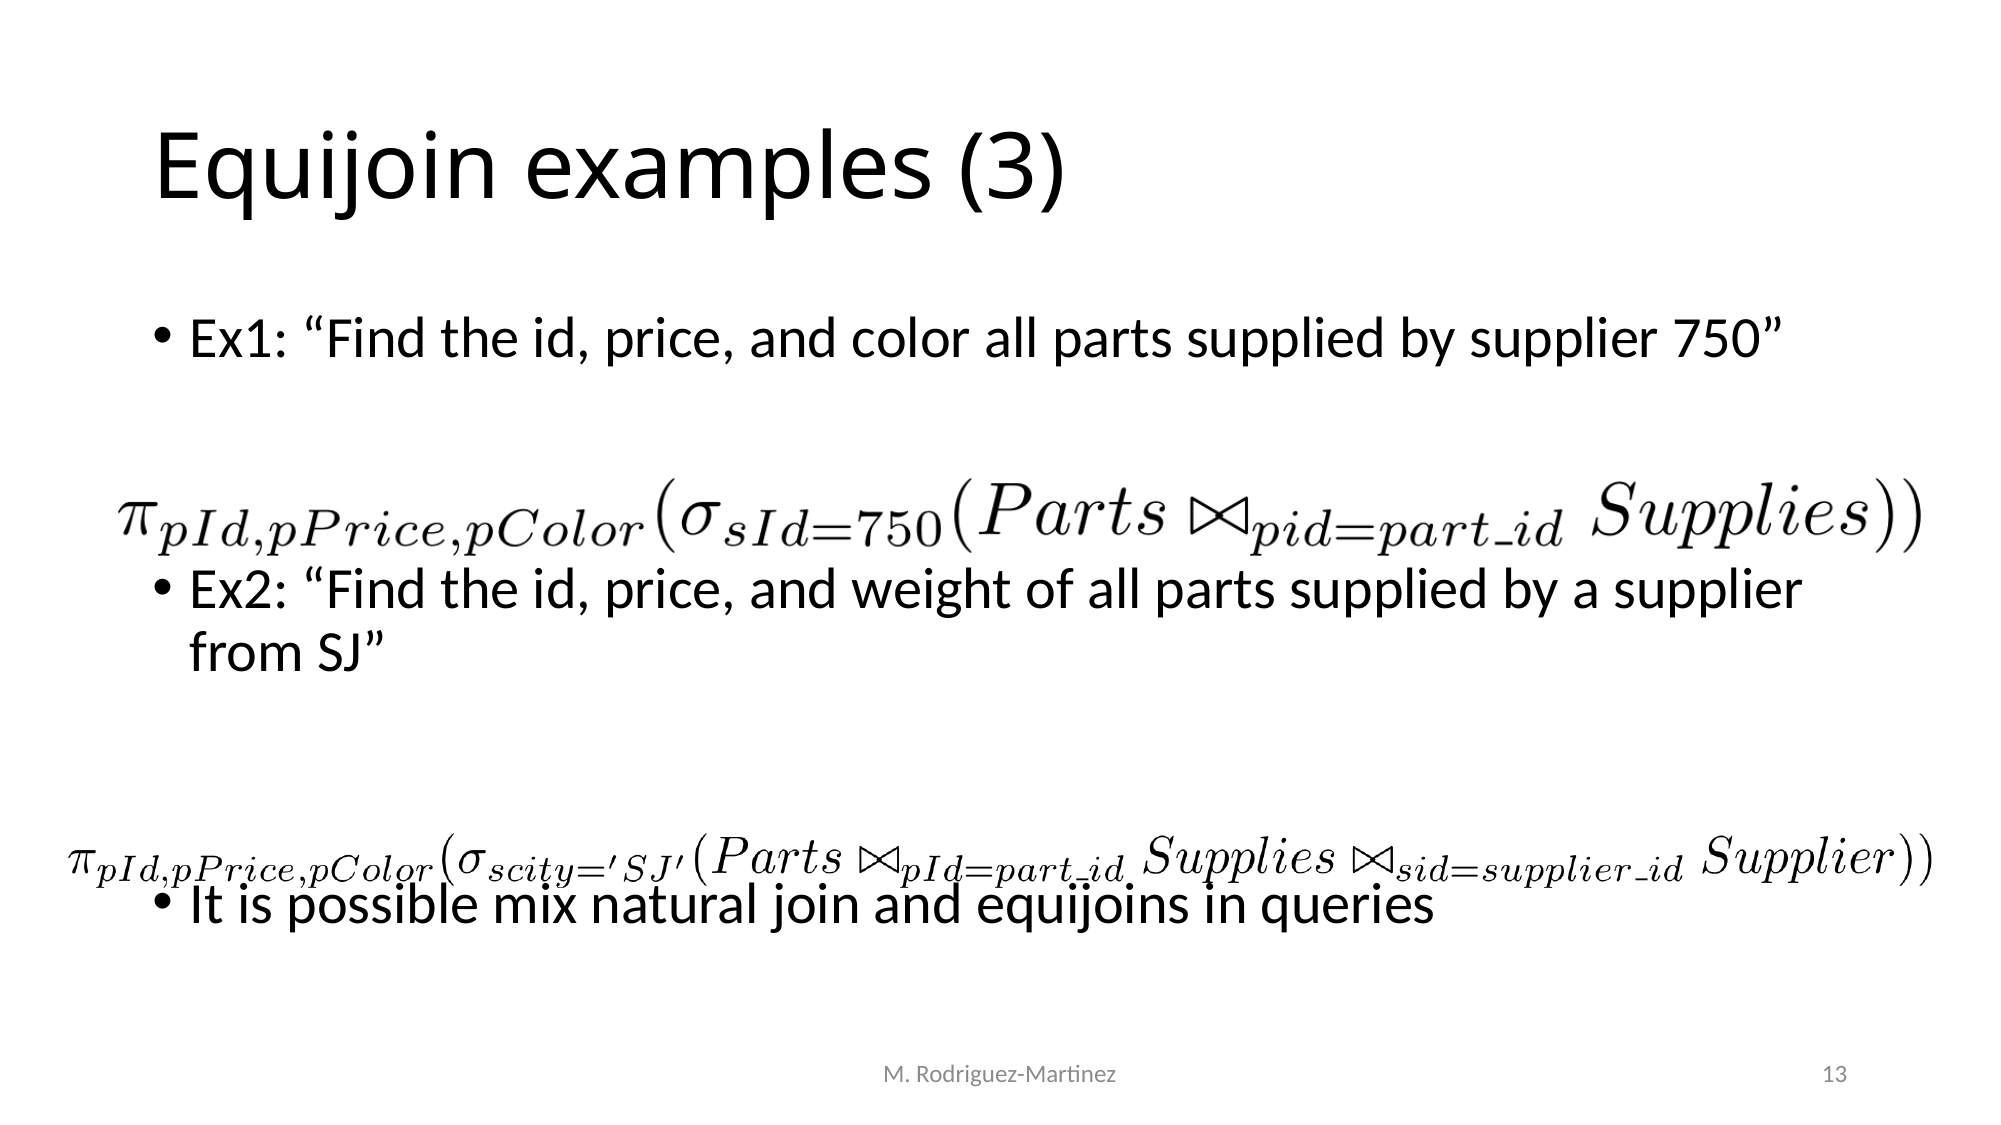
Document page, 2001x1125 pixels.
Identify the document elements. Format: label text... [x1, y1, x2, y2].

footer M. Rodriguez-Martinez [662, 1042, 1338, 1103]
list Ex1: “Find the id, price, and color all parts supplied by supplier 750” Ex2: “Find the id, price, and weight of all parts supplied by a supplier from SJ” It is possible mix natural join and equijoins in queries [137, 888, 1863, 1014]
slide_number 13 [1412, 1042, 1863, 1103]
list Ex1: “Find the id, price, and color all parts supplied by supplier 750” Ex2: “Find the id, price, and weight of all parts supplied by a supplier from SJ” It is possible mix natural join and equijoins in queries [137, 299, 1863, 477]
picture [68, 832, 1932, 888]
list Ex1: “Find the id, price, and color all parts supplied by supplier 750” Ex2: “Find the id, price, and weight of all parts supplied by a supplier from SJ” It is possible mix natural join and equijoins in queries [137, 556, 1863, 832]
picture [118, 477, 1922, 556]
title Equijoin examples (3) [137, 59, 1863, 278]
